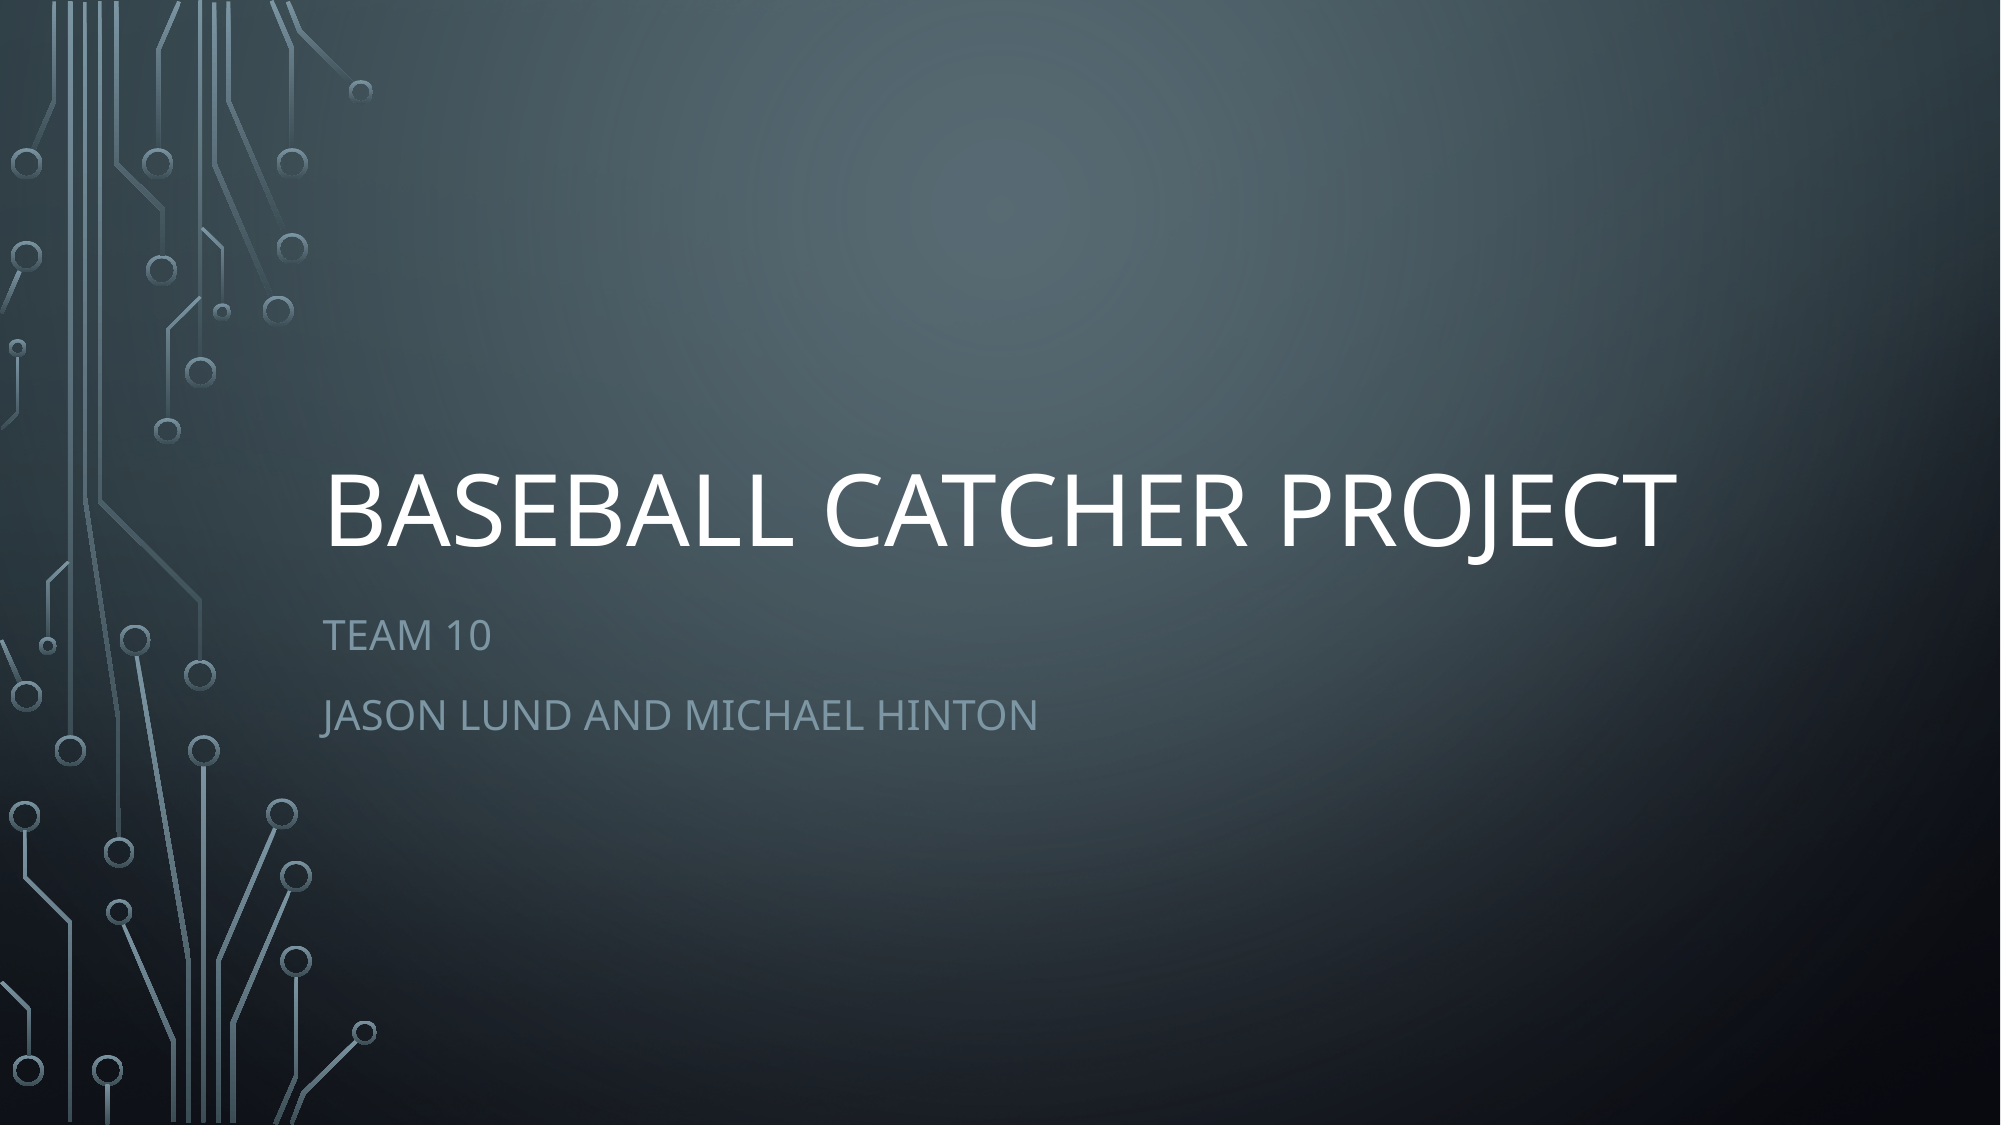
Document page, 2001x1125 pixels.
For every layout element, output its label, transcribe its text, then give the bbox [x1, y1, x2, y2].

title Baseball Catcher Project [307, 184, 1750, 576]
subtitle Team 10 Jason Lund and Michael Hinton [307, 590, 1750, 863]
